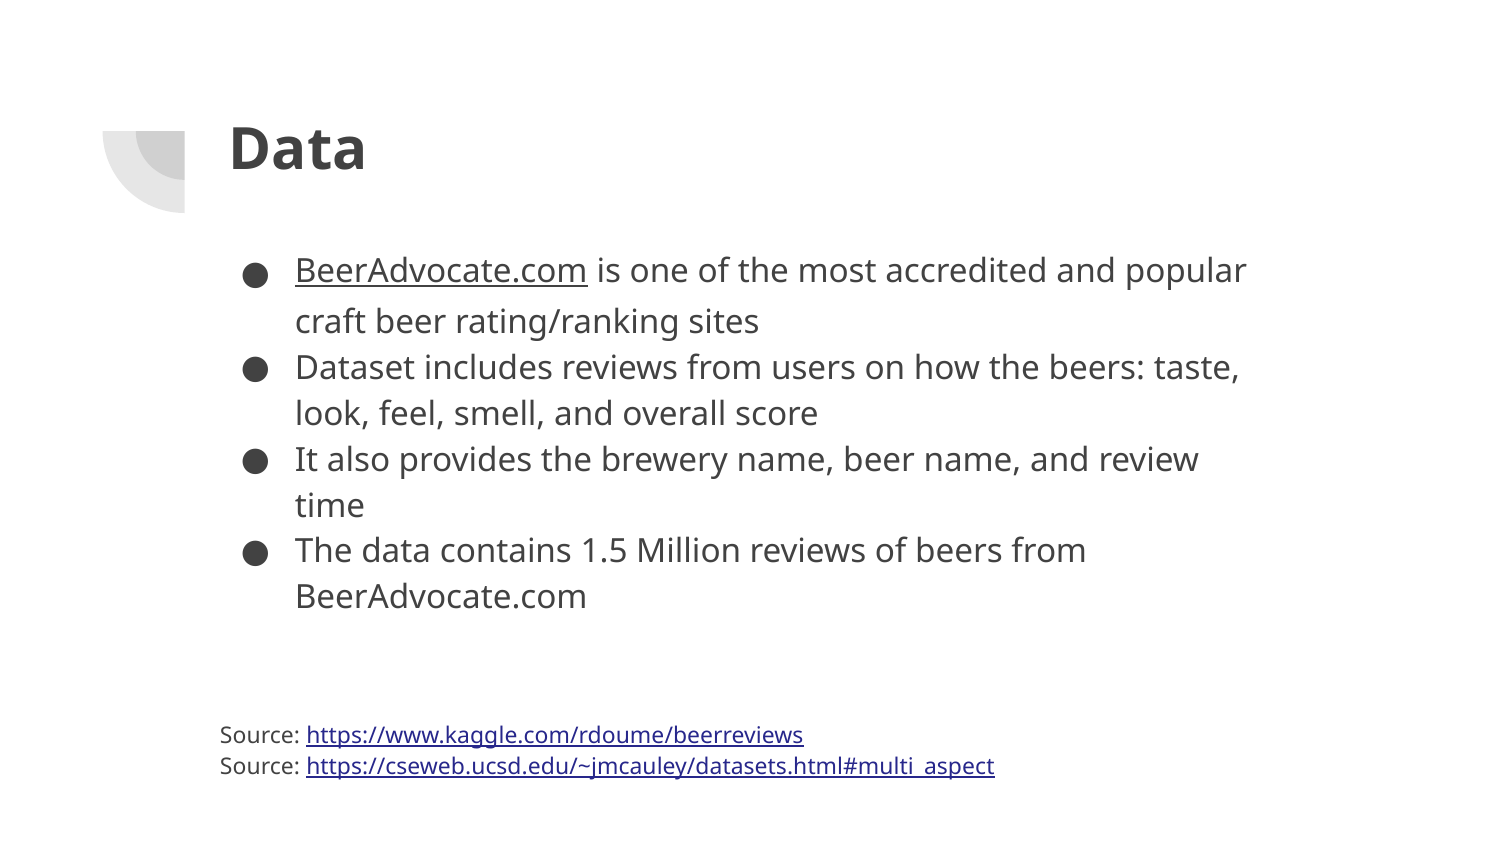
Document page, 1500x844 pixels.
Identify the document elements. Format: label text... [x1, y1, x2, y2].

title Data [213, 92, 1368, 257]
list BeerAdvocate.com is one of the most accredited and popular craft beer rating/ranking sites Dataset includes reviews from users on how the beers: taste, look, feel, smell, and overall score It also provides the brewery name, beer name, and review time The data contains 1.5 Million reviews of beers from BeerAdvocate.com Source: https://www.kaggle.com/rdoume/beerreviews Source: https://cseweb.ucsd.edu/~jmcauley/datasets.html#multi_aspect [129, 187, 1284, 593]
